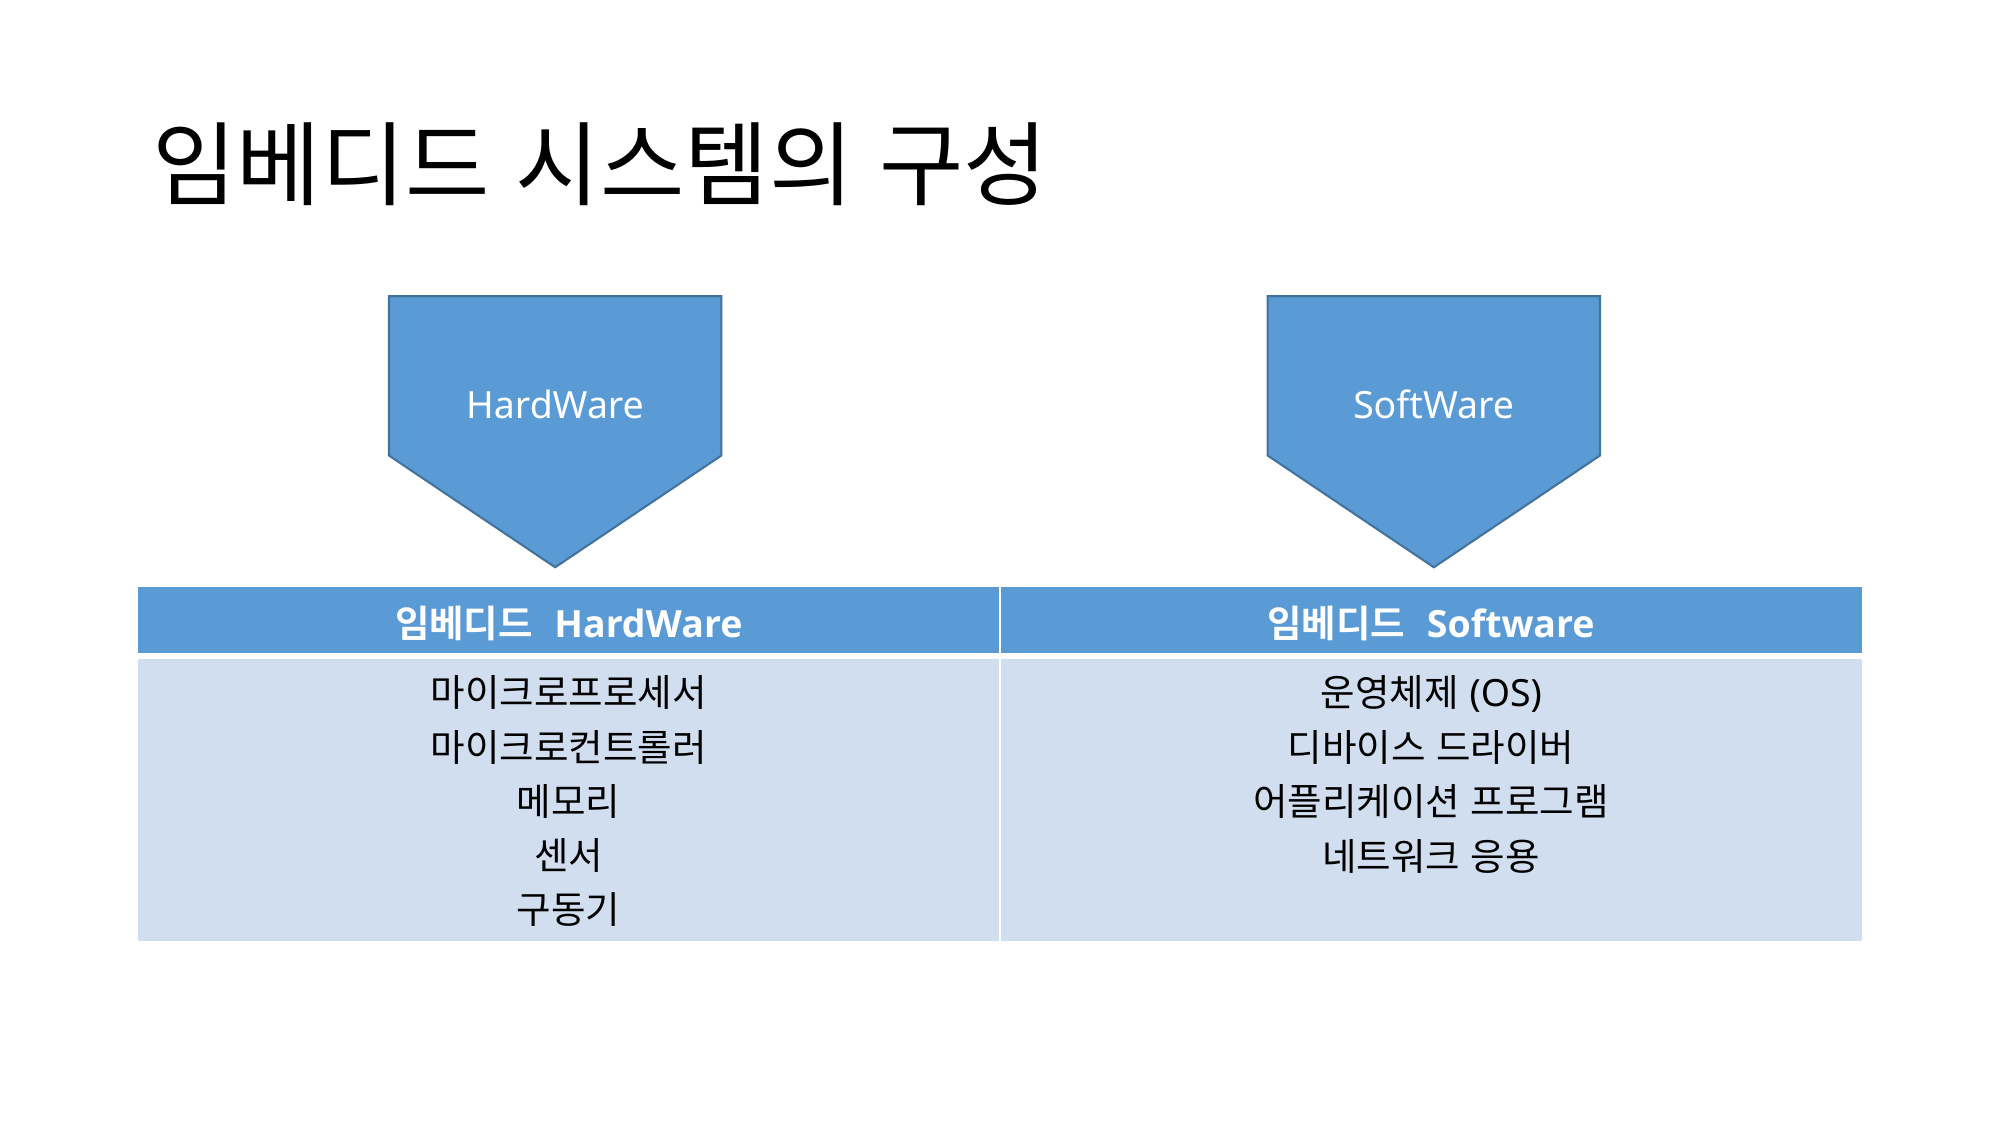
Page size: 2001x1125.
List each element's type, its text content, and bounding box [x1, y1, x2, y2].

text_box HardWare [387, 295, 723, 569]
table_header 임베디드 HardWare [138, 587, 999, 653]
table_cell 마이크로프로세서 마이크로컨트롤러 메모리 센서 구동기 [138, 659, 999, 941]
table_header 임베디드 Software [1001, 587, 1862, 653]
title 임베디드 시스템의 구성 [137, 59, 1863, 278]
text_box SoftWare [1266, 295, 1602, 569]
table_cell 운영체제(OS) 디바이스 드라이버 어플리케이션 프로그램 네트워크 응용 [1001, 659, 1862, 941]
